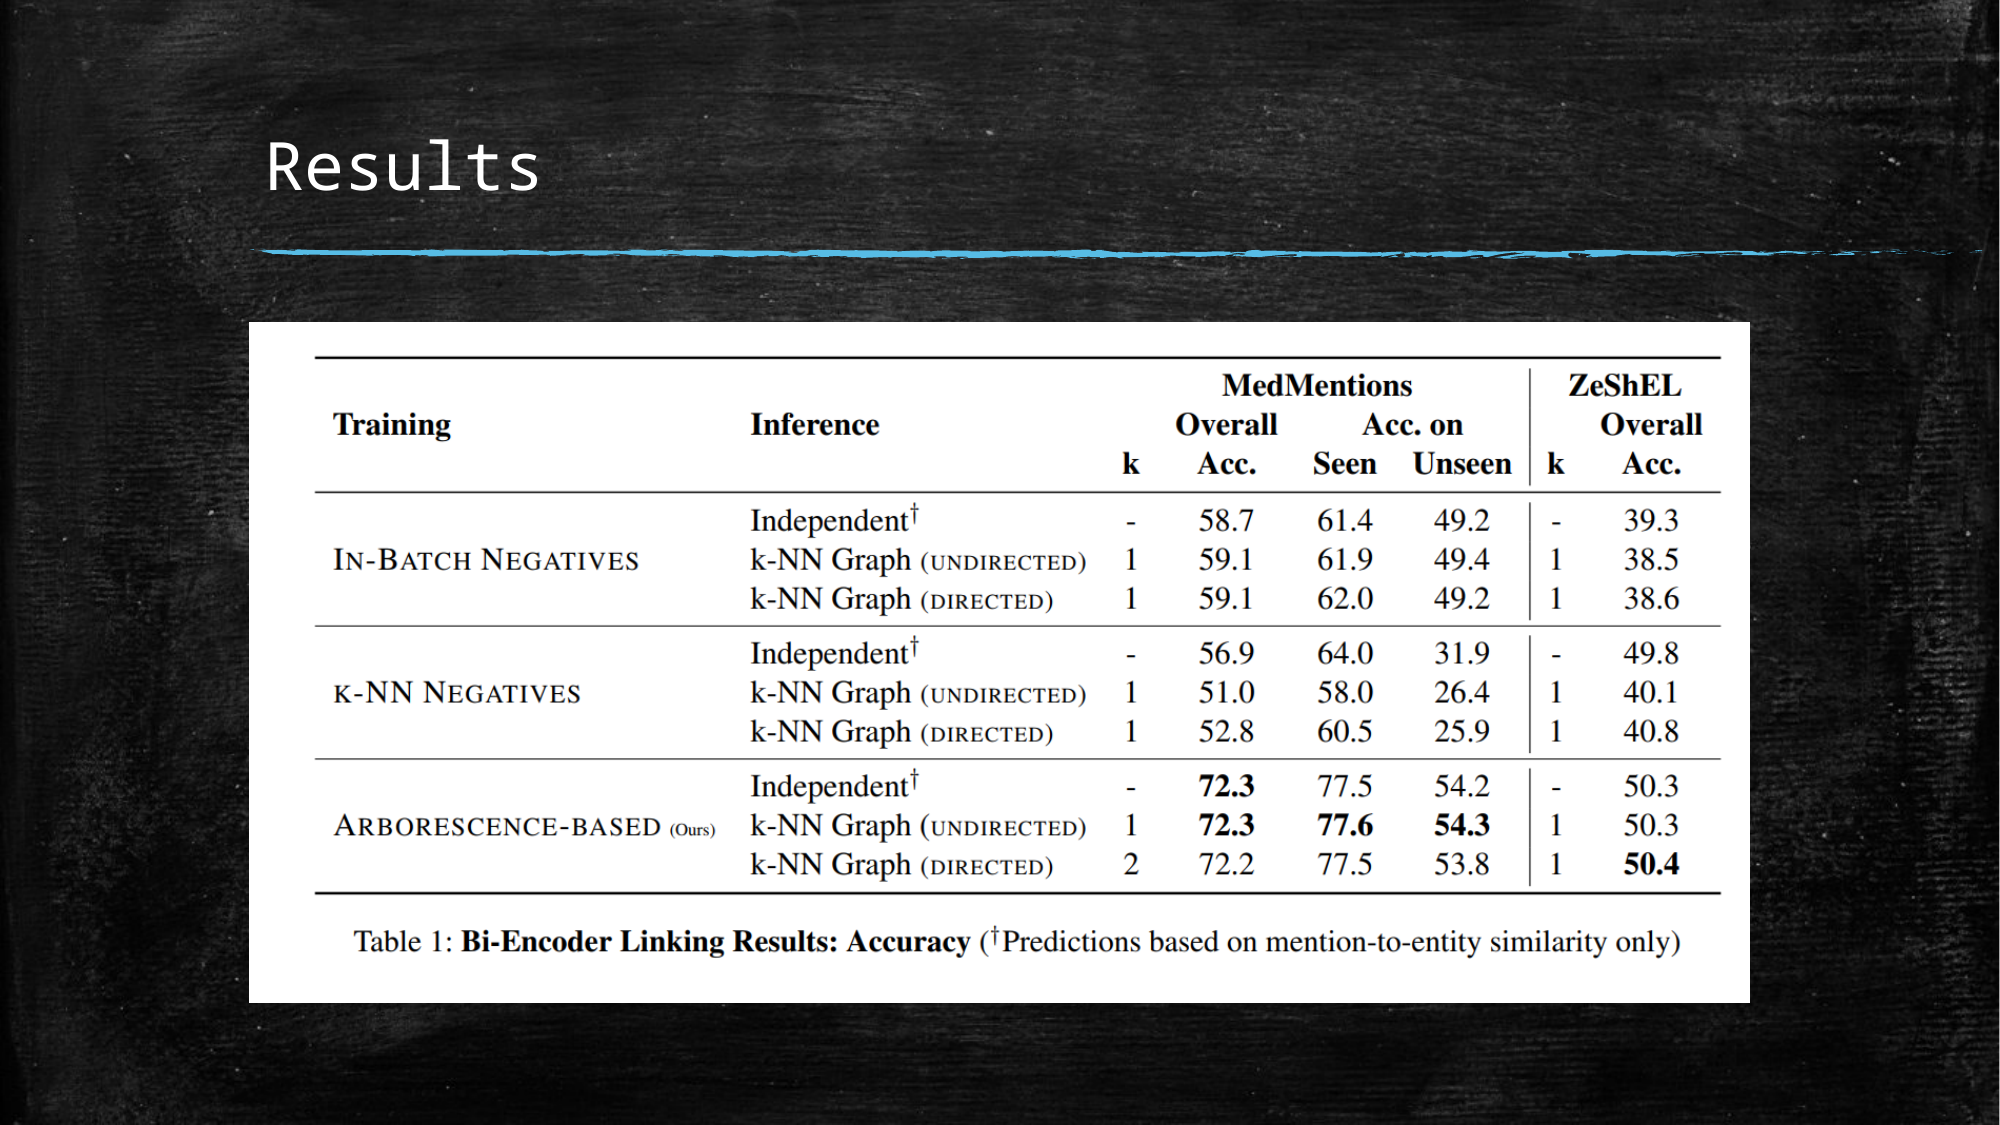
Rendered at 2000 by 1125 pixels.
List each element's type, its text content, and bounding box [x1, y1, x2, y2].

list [249, 322, 1750, 1003]
title Results [249, 45, 1750, 213]
